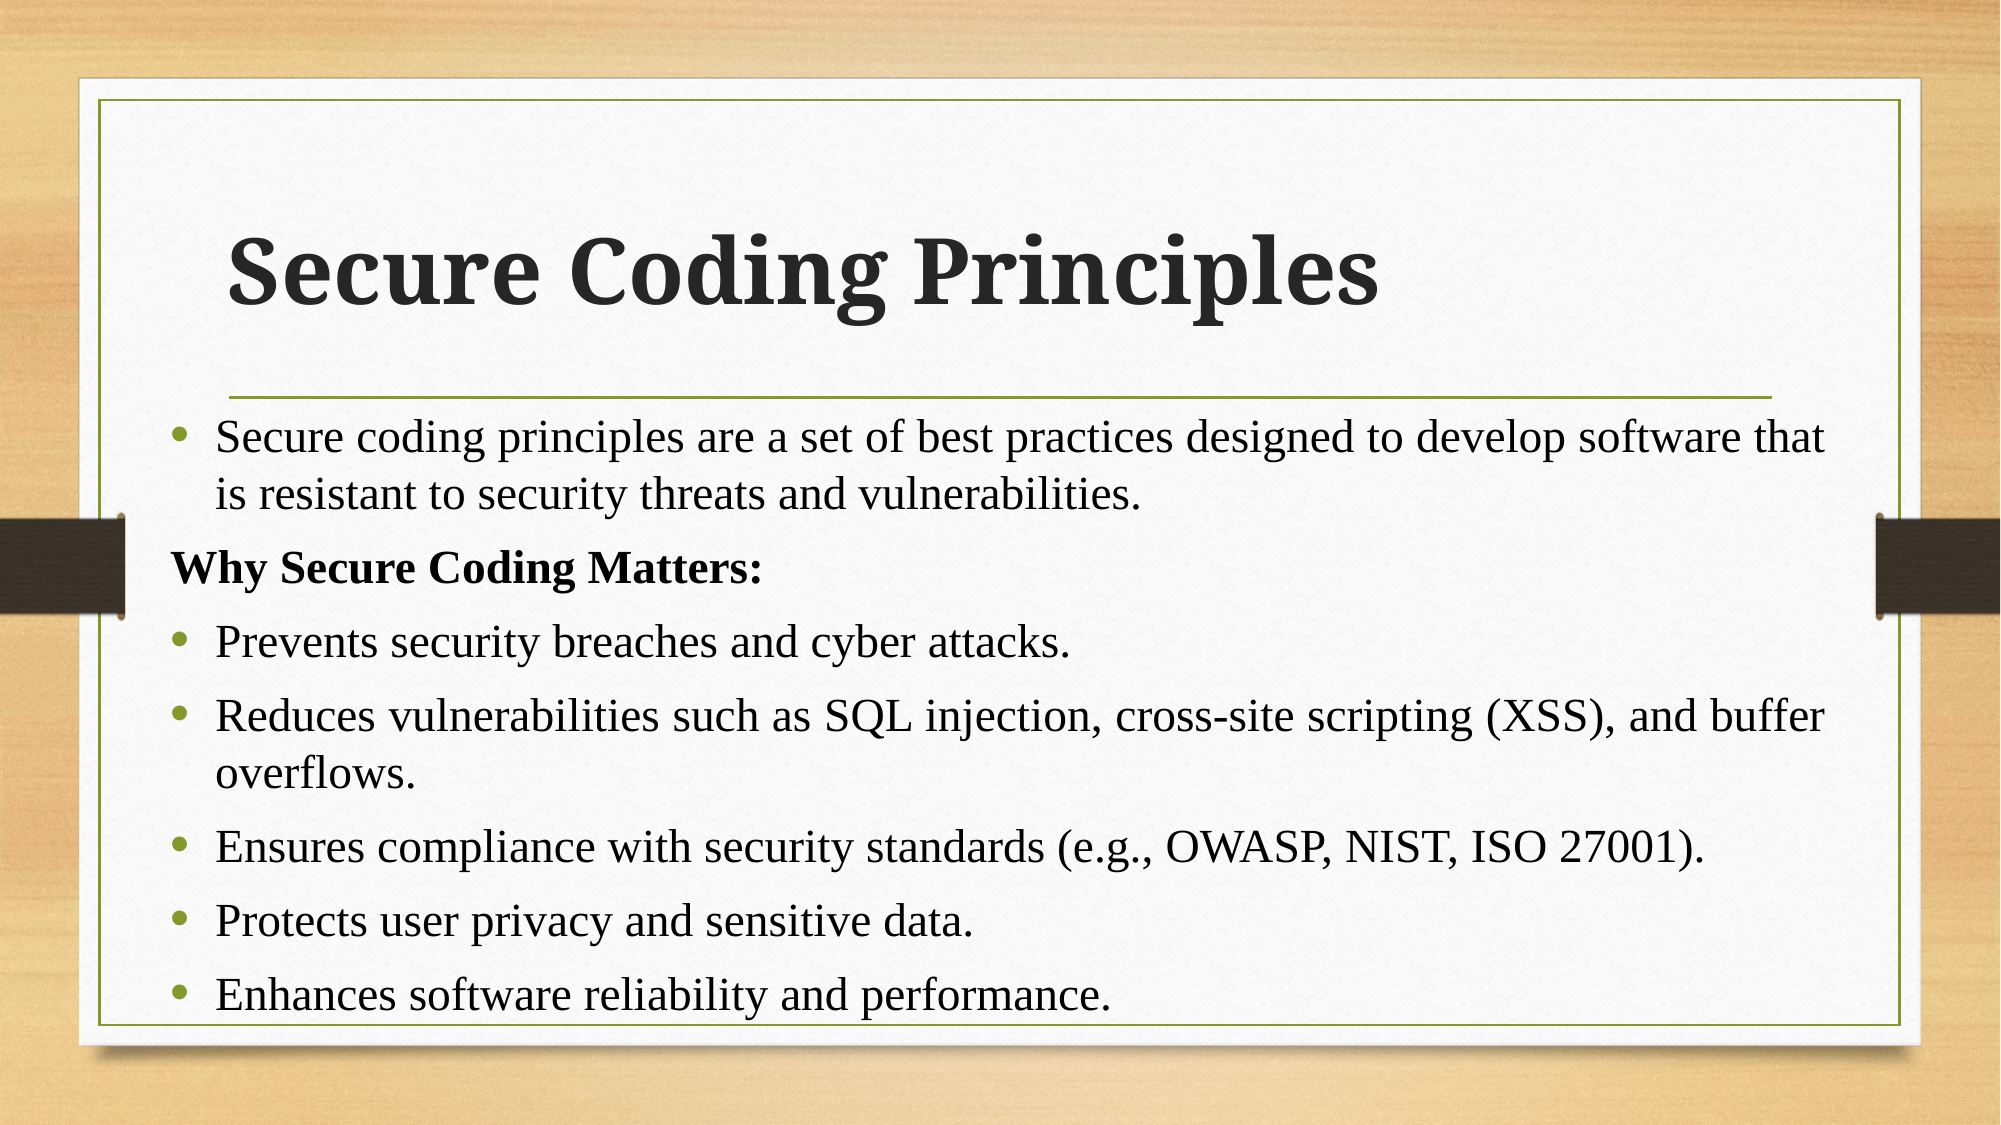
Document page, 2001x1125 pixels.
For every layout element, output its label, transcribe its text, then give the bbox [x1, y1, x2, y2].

list Secure coding principles are a set of best practices designed to develop software that is resistant to security threats and vulnerabilities. Why Secure Coding Matters: Prevents security breaches and cyber attacks. Reduces vulnerabilities such as SQL injection, cross-site scripting (XSS), and buffer overflows. Ensures compliance with security standards (e.g., OWASP, NIST, ISO 27001). Protects user privacy and sensitive data. Enhances software reliability and performance. [155, 397, 1843, 1029]
title Secure Coding Principles [212, 161, 1788, 375]
picture [0, 0, 2001, 1125]
